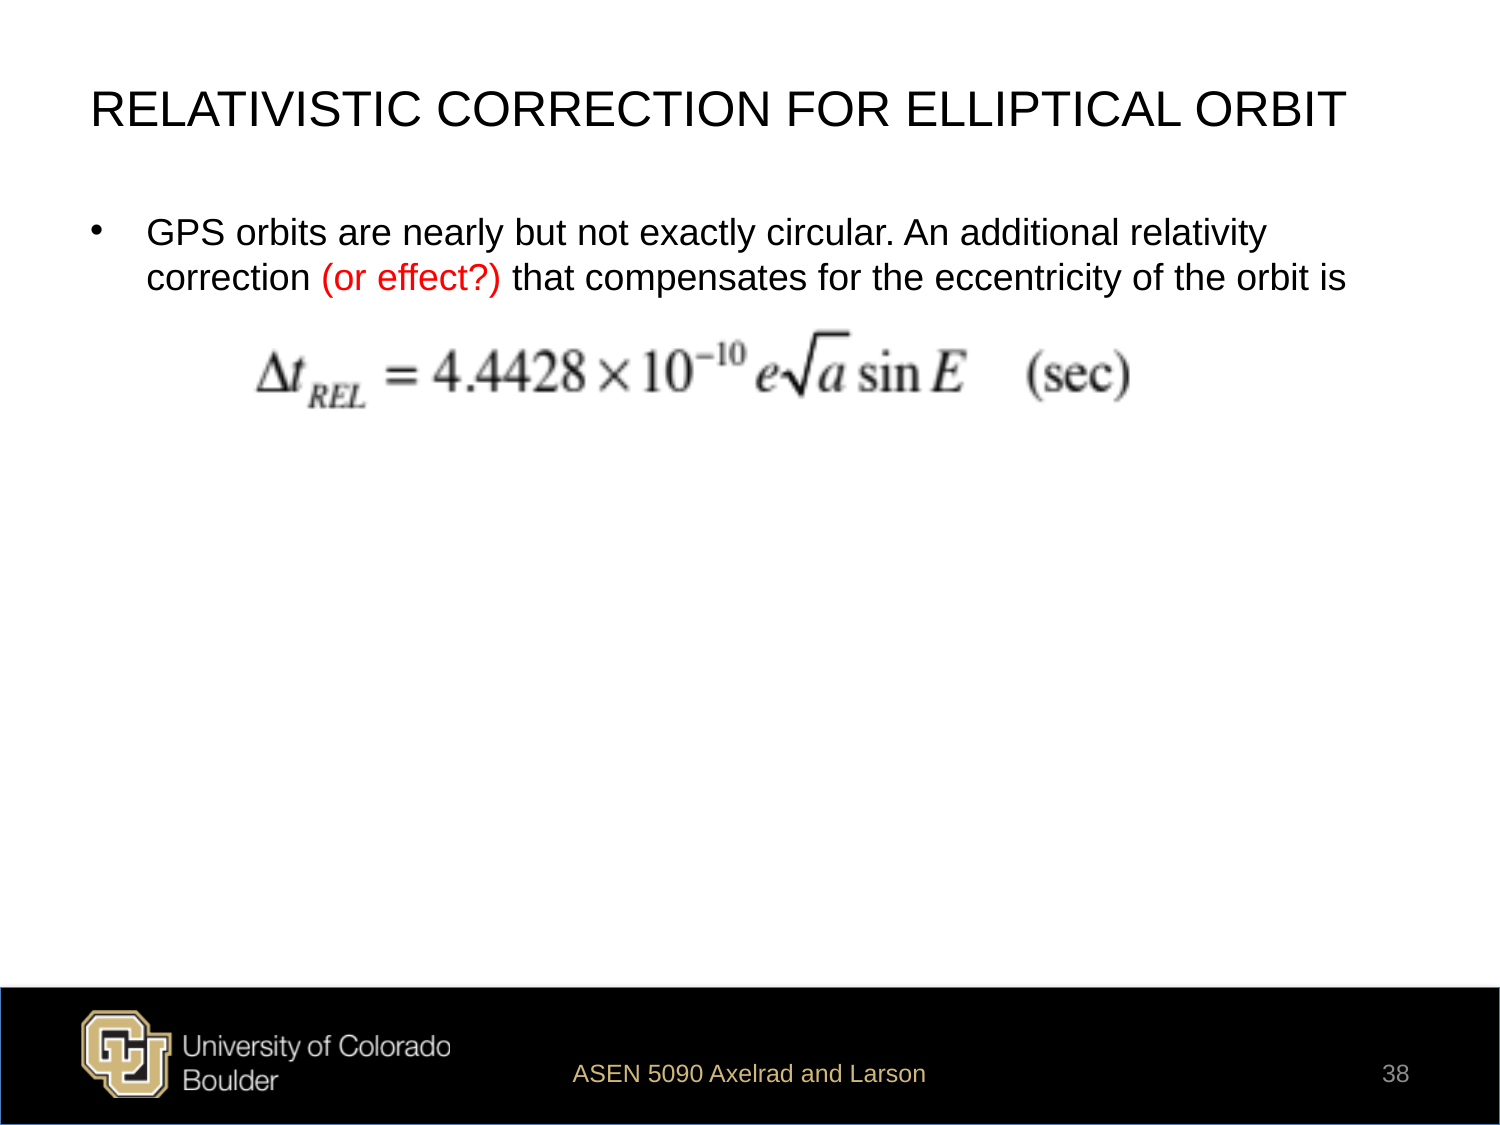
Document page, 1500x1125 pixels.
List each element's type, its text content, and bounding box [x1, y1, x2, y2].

title RELATIVISTIC CORRECTION FOR ELLIPTICAL ORBIT [75, 12, 1450, 200]
slide_number 38 [1074, 1042, 1425, 1103]
list GPS orbits are nearly but not exactly circular. An additional relativity correction (or effect?) that compensates for the eccentricity of the orbit is [75, 200, 1425, 963]
picture [249, 324, 1134, 413]
footer ASEN 5090 Axelrad and Larson [512, 1042, 988, 1103]
